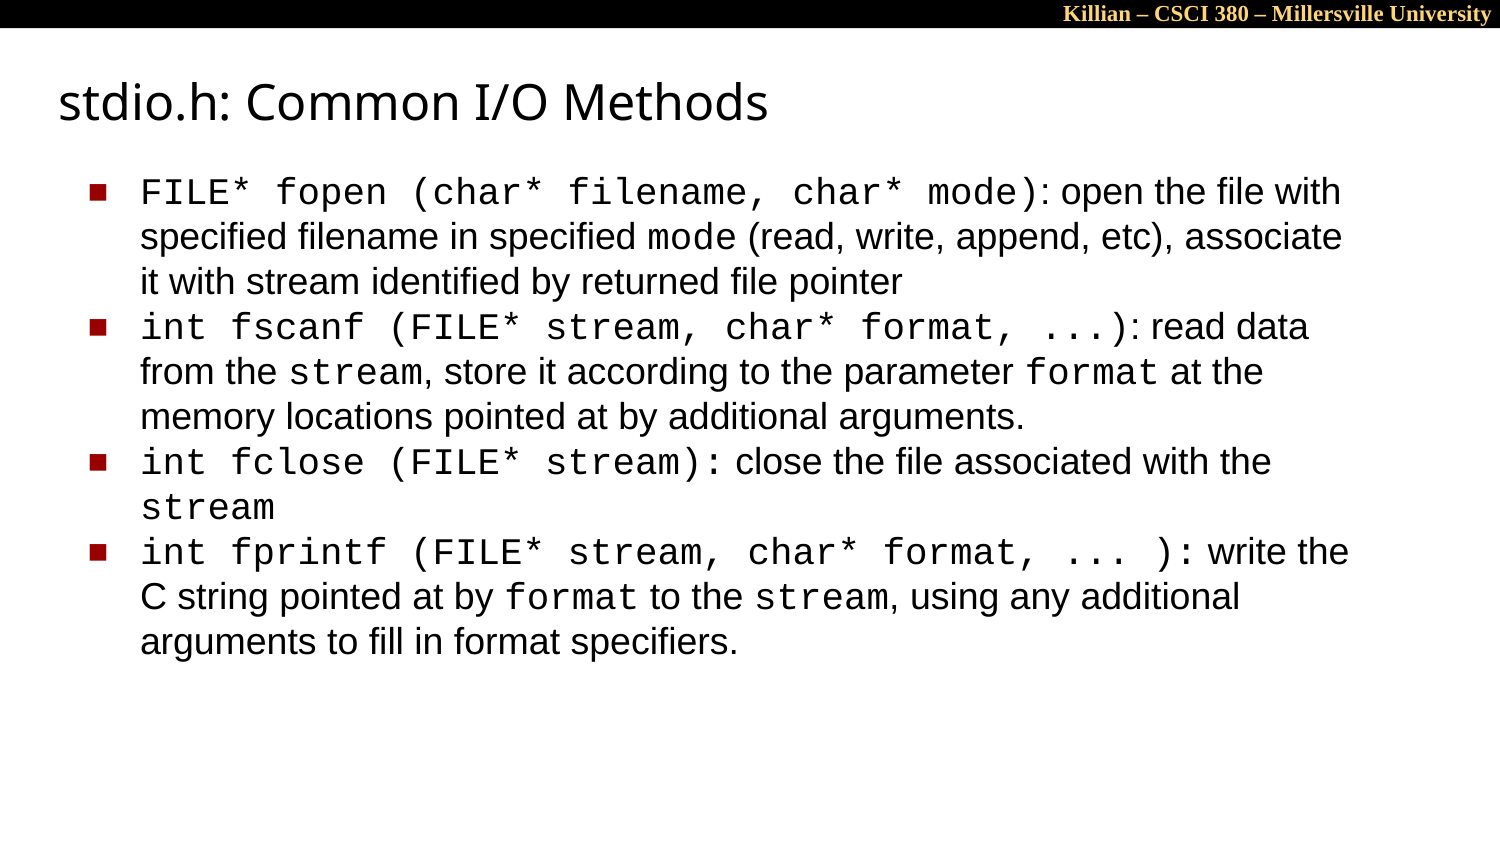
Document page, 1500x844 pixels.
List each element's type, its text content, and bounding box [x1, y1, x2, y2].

list FILE* fopen (char* filename, char* mode): open the file with specified filename in specified mode (read, write, append, etc), associate it with stream identified by returned file pointer int fscanf (FILE* stream, char* format, ...): read data from the stream, store it according to the parameter format at the memory locations pointed at by additional arguments. int fclose (FILE* stream): close the file associated with the stream int fprintf (FILE* stream, char* format, ... ): write the C string pointed at by format to the stream, using any additional arguments to fill in format specifiers. [64, 167, 1361, 780]
title stdio.h: Common I/O Methods [58, 53, 1305, 148]
